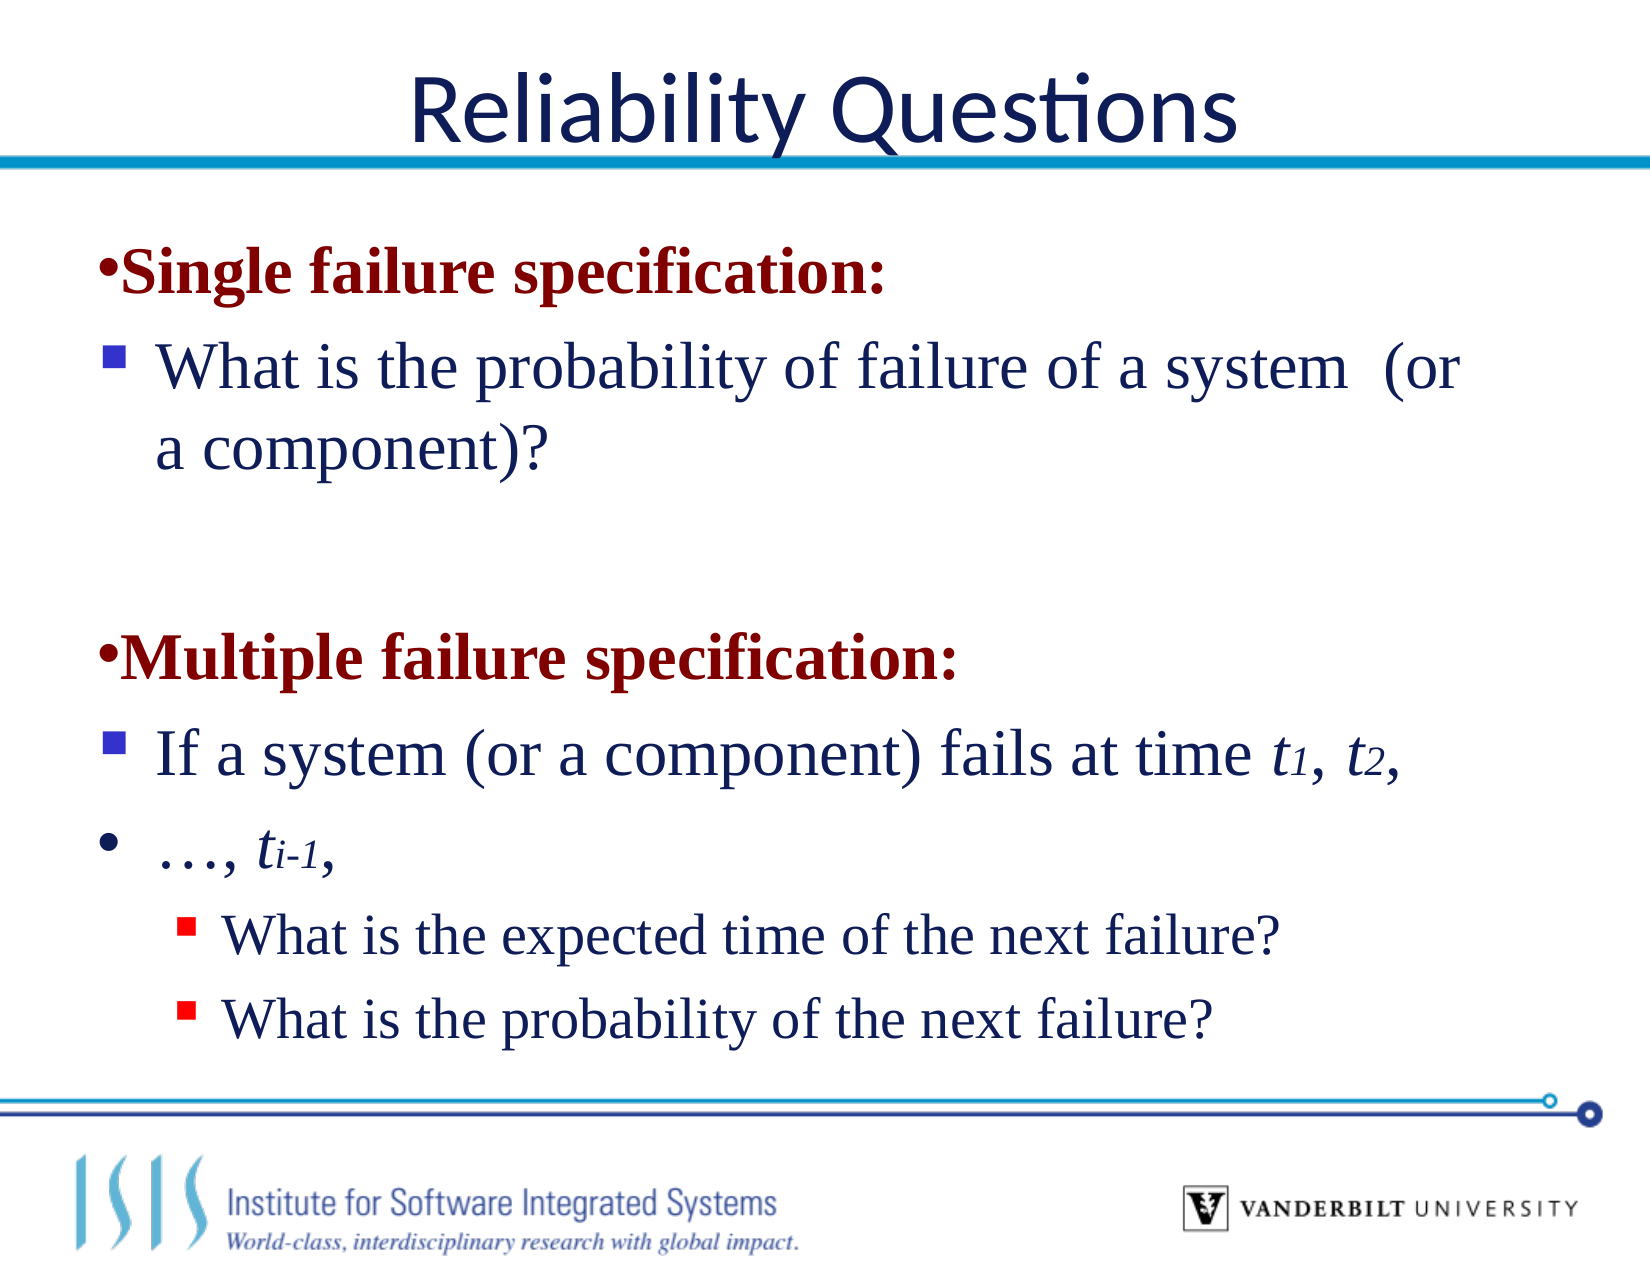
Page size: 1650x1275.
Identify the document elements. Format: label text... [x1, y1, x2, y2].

list Single failure specification: What is the probability of failure of a system (or a component)? Multiple failure specification: If a system (or a component) fails at time t1, t2, …, ti-1, What is the expected time of the next failure? What is the probability of the next failure? [82, 218, 1568, 1061]
title Reliability Questions [82, 29, 1568, 176]
